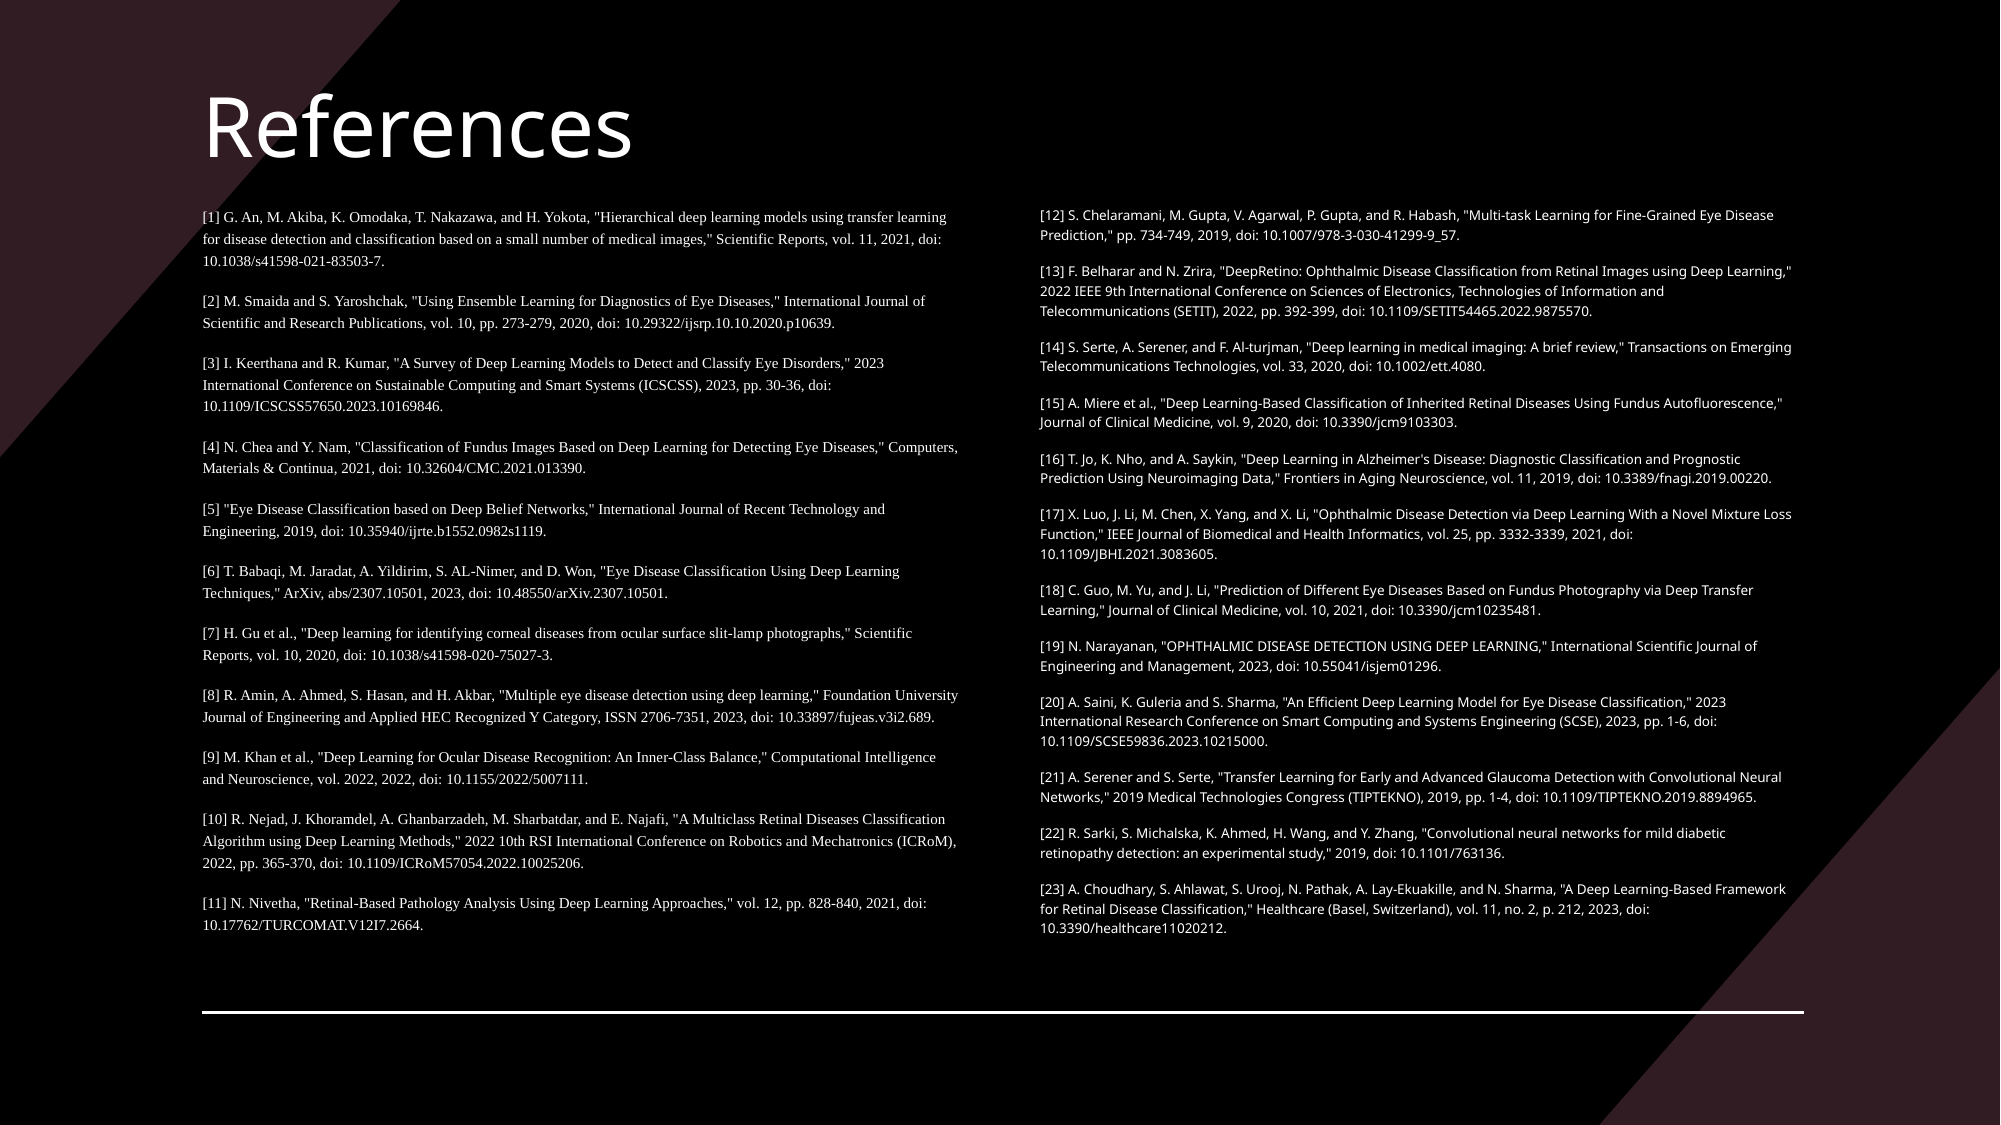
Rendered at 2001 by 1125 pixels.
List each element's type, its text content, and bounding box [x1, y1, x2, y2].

title References [187, 51, 1813, 197]
list [12] S. Chelaramani, M. Gupta, V. Agarwal, P. Gupta, and R. Habash, "Multi-task Learning for Fine-Grained Eye Disease Prediction," pp. 734-749, 2019, doi: 10.1007/978-3-030-41299-9_57. [13] F. Belharar and N. Zrira, "DeepRetino: Ophthalmic Disease Classification from Retinal Images using Deep Learning," 2022 IEEE 9th International Conference on Sciences of Electronics, Technologies of Information and Telecommunications (SETIT), 2022, pp. 392-399, doi: 10.1109/SETIT54465.2022.9875570. [14] S. Serte, A. Serener, and F. Al-turjman, "Deep learning in medical imaging: A brief review," Transactions on Emerging Telecommunications Technologies, vol. 33, 2020, doi: 10.1002/ett.4080. [15] A. Miere et al., "Deep Learning-Based Classification of Inherited Retinal Diseases Using Fundus Autofluorescence," Journal of Clinical Medicine, vol. 9, 2020, doi: 10.3390/jcm9103303. [16] T. Jo, K. Nho, and A. Saykin, "Deep Learning in Alzheimer's Disease: Diagnostic Classification and Prognostic Prediction Using Neuroimaging Data," Frontiers in Aging Neuroscience, vol. 11, 2019, doi: 10.3389/fnagi.2019.00220. [17] X. Luo, J. Li, M. Chen, X. Yang, and X. Li, "Ophthalmic Disease Detection via Deep Learning With a Novel Mixture Loss Function," IEEE Journal of Biomedical and Health Informatics, vol. 25, pp. 3332-3339, 2021, doi: 10.1109/JBHI.2021.3083605. [18] C. Guo, M. Yu, and J. Li, "Prediction of Different Eye Diseases Based on Fundus Photography via Deep Transfer Learning," Journal of Clinical Medicine, vol. 10, 2021, doi: 10.3390/jcm10235481. [19] N. Narayanan, "OPHTHALMIC DISEASE DETECTION USING DEEP LEARNING," International Scientific Journal of Engineering and Management, 2023, doi: 10.55041/isjem01296. [20] A. Saini, K. Guleria and S. Sharma, "An Efficient Deep Learning Model for Eye Disease Classification," 2023 International Research Conference on Smart Computing and Systems Engineering (SCSE), 2023, pp. 1-6, doi: 10.1109/SCSE59836.2023.10215000. [21] A. Serener and S. Serte, "Transfer Learning for Early and Advanced Glaucoma Detection with Convolutional Neural Networks," 2019 Medical Technologies Congress (TIPTEKNO), 2019, pp. 1-4, doi: 10.1109/TIPTEKNO.2019.8894965. [22] R. Sarki, S. Michalska, K. Ahmed, H. Wang, and Y. Zhang, "Convolutional neural networks for mild diabetic retinopathy detection: an experimental study," 2019, doi: 10.1101/763136. [23] A. Choudhary, S. Ahlawat, S. Urooj, N. Pathak, A. Lay-Ekuakille, and N. Sharma, "A Deep Learning-Based Framework for Retinal Disease Classification," Healthcare (Basel, Switzerland), vol. 11, no. 2, p. 212, 2023, doi: 10.3390/healthcare11020212. [1025, 196, 1813, 967]
list [1] G. An, M. Akiba, K. Omodaka, T. Nakazawa, and H. Yokota, "Hierarchical deep learning models using transfer learning for disease detection and classification based on a small number of medical images," Scientific Reports, vol. 11, 2021, doi: 10.1038/s41598-021-83503-7. [2] M. Smaida and S. Yaroshchak, "Using Ensemble Learning for Diagnostics of Eye Diseases," International Journal of Scientific and Research Publications, vol. 10, pp. 273-279, 2020, doi: 10.29322/ijsrp.10.10.2020.p10639. [3] I. Keerthana and R. Kumar, "A Survey of Deep Learning Models to Detect and Classify Eye Disorders," 2023 International Conference on Sustainable Computing and Smart Systems (ICSCSS), 2023, pp. 30-36, doi: 10.1109/ICSCSS57650.2023.10169846. [4] N. Chea and Y. Nam, "Classification of Fundus Images Based on Deep Learning for Detecting Eye Diseases," Computers, Materials & Continua, 2021, doi: 10.32604/CMC.2021.013390. [5] "Eye Disease Classification based on Deep Belief Networks," International Journal of Recent Technology and Engineering, 2019, doi: 10.35940/ijrte.b1552.0982s1119. [6] T. Babaqi, M. Jaradat, A. Yildirim, S. AL-Nimer, and D. Won, "Eye Disease Classification Using Deep Learning Techniques," ArXiv, abs/2307.10501, 2023, doi: 10.48550/arXiv.2307.10501. [7] H. Gu et al., "Deep learning for identifying corneal diseases from ocular surface slit-lamp photographs," Scientific Reports, vol. 10, 2020, doi: 10.1038/s41598-020-75027-3. [8] R. Amin, A. Ahmed, S. Hasan, and H. Akbar, "Multiple eye disease detection using deep learning," Foundation University Journal of Engineering and Applied HEC Recognized Y Category, ISSN 2706-7351, 2023, doi: 10.33897/fujeas.v3i2.689. [9] M. Khan et al., "Deep Learning for Ocular Disease Recognition: An Inner-Class Balance," Computational Intelligence and Neuroscience, vol. 2022, 2022, doi: 10.1155/2022/5007111. [10] R. Nejad, J. Khoramdel, A. Ghanbarzadeh, M. Sharbatdar, and E. Najafi, "A Multiclass Retinal Diseases Classification Algorithm using Deep Learning Methods," 2022 10th RSI International Conference on Robotics and Mechatronics (ICRoM), 2022, pp. 365-370, doi: 10.1109/ICRoM57054.2022.10025206. [11] N. Nivetha, "Retinal-Based Pathology Analysis Using Deep Learning Approaches," vol. 12, pp. 828-840, 2021, doi: 10.17762/TURCOMAT.V12I7.2664. [187, 196, 975, 967]
